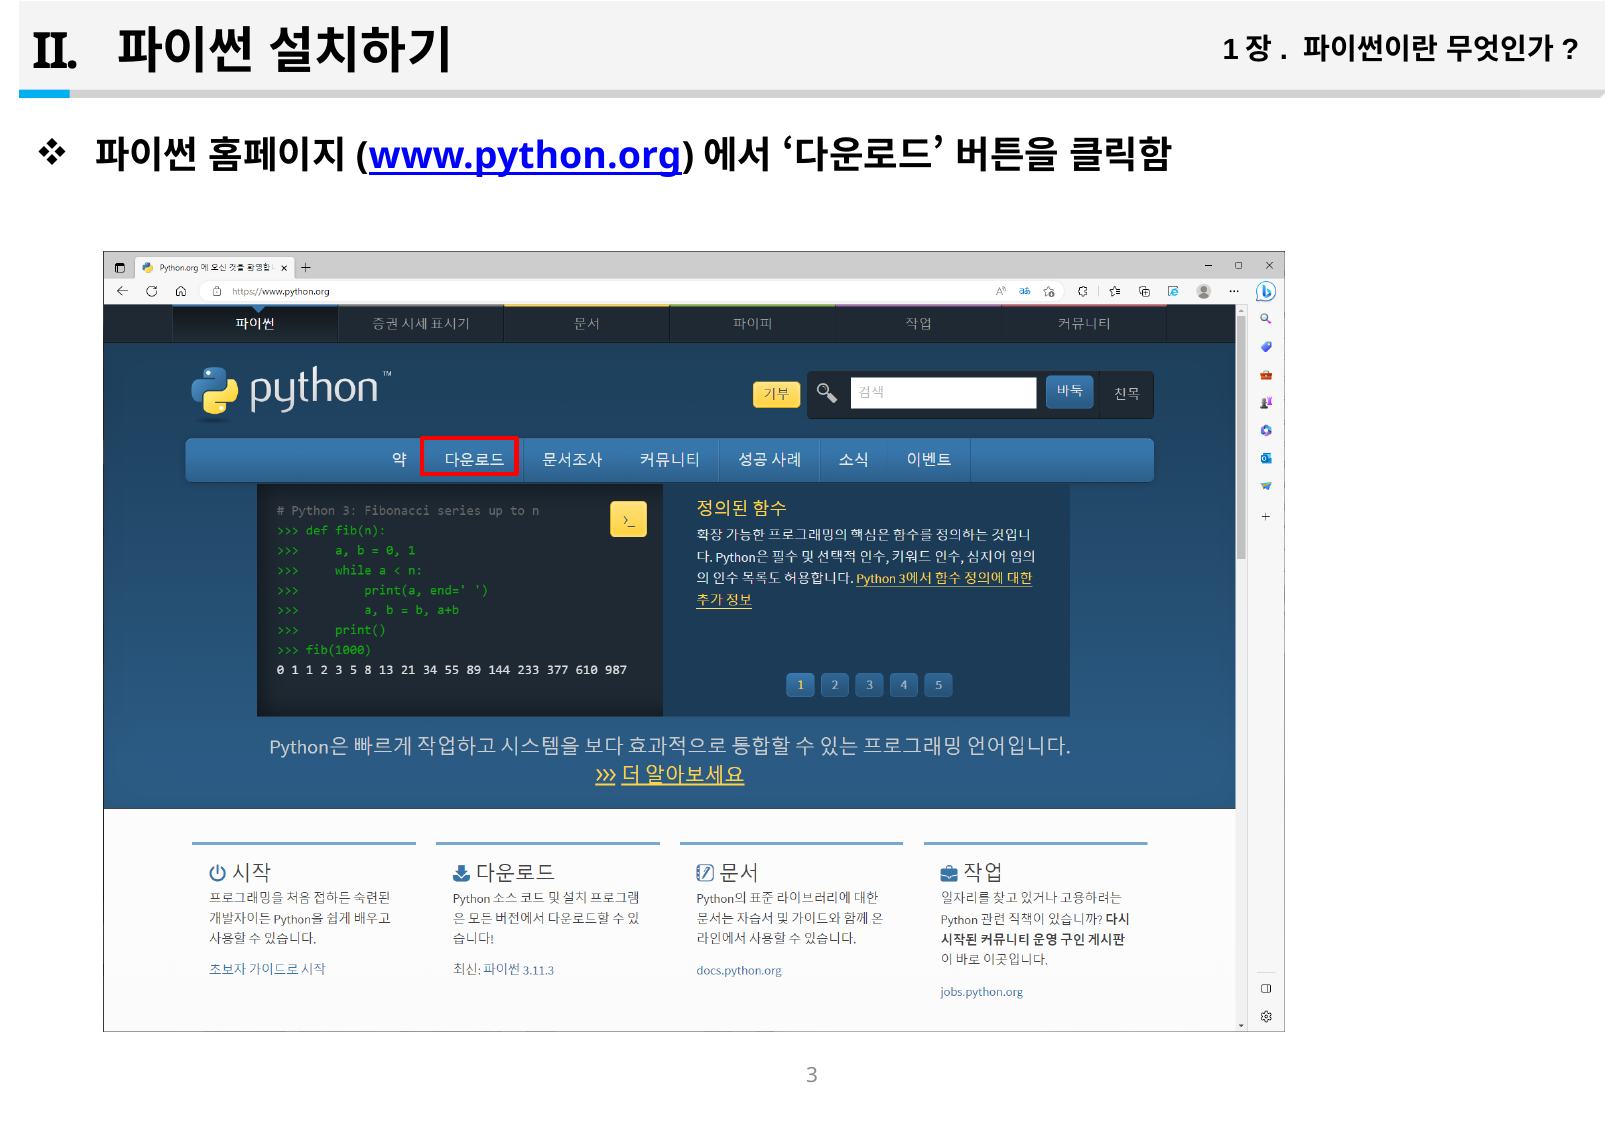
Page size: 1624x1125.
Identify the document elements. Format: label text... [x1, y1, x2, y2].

slide_number 2 [622, 1045, 1002, 1106]
picture [19, 1, 1605, 98]
text_box 1장. 파이썬이란 무엇인가? [1207, 22, 1603, 73]
picture [102, 250, 1285, 1032]
list 파이썬 설치하기 [17, 11, 1167, 85]
text_box 파이썬 홈페이지(www.python.org)에서 ‘다운로드’ 버튼을 클릭함 [20, 123, 1602, 190]
